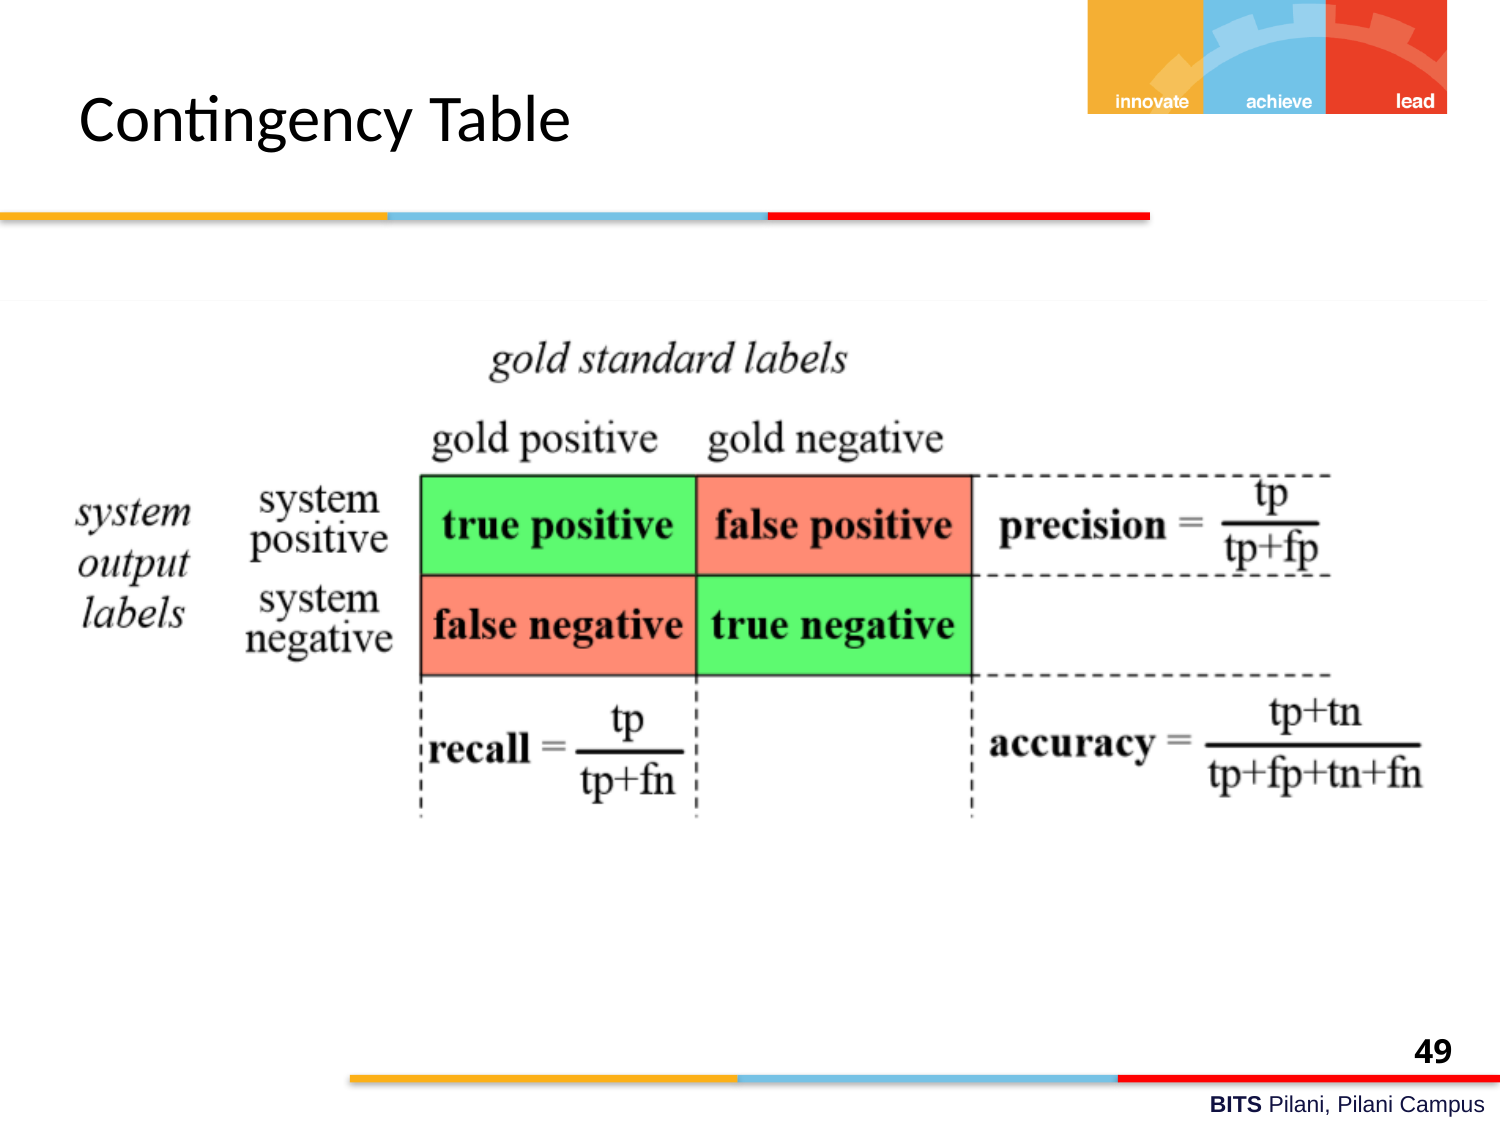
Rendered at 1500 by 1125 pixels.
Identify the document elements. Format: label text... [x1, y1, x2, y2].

picture [1087, 0, 1448, 114]
title Contingency Table [64, 45, 1069, 185]
slide_number 49 [1399, 1023, 1500, 1072]
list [0, 299, 1488, 838]
